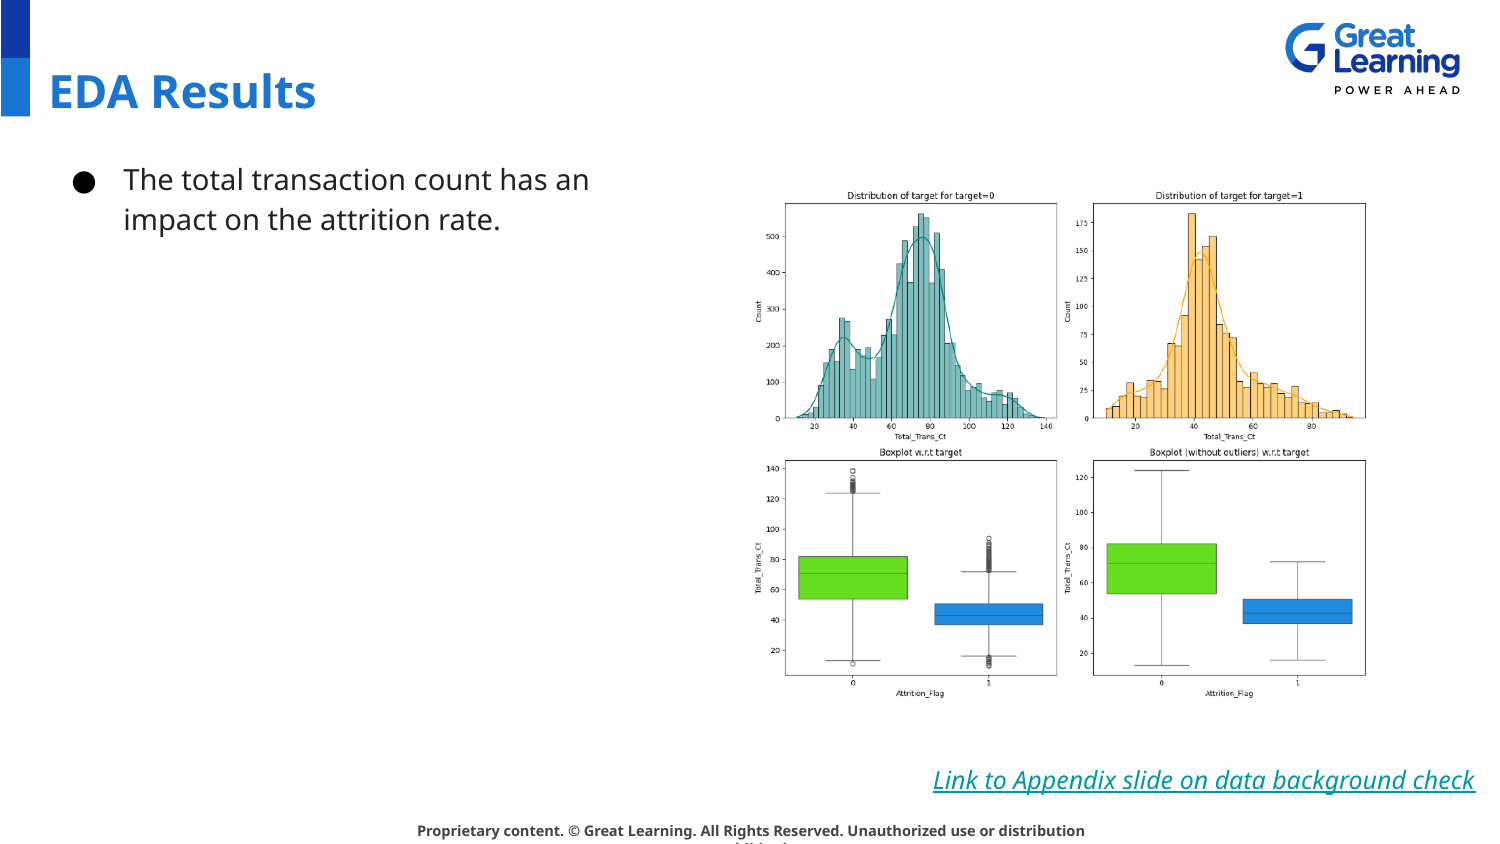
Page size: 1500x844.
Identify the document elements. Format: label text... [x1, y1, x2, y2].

title EDA Results [33, 47, 1431, 142]
text_box Link to Appendix slide on data background check [668, 749, 1491, 810]
picture [1258, 11, 1487, 106]
picture [749, 185, 1423, 705]
list The total transaction count has an impact on the attrition rate. [33, 141, 689, 750]
